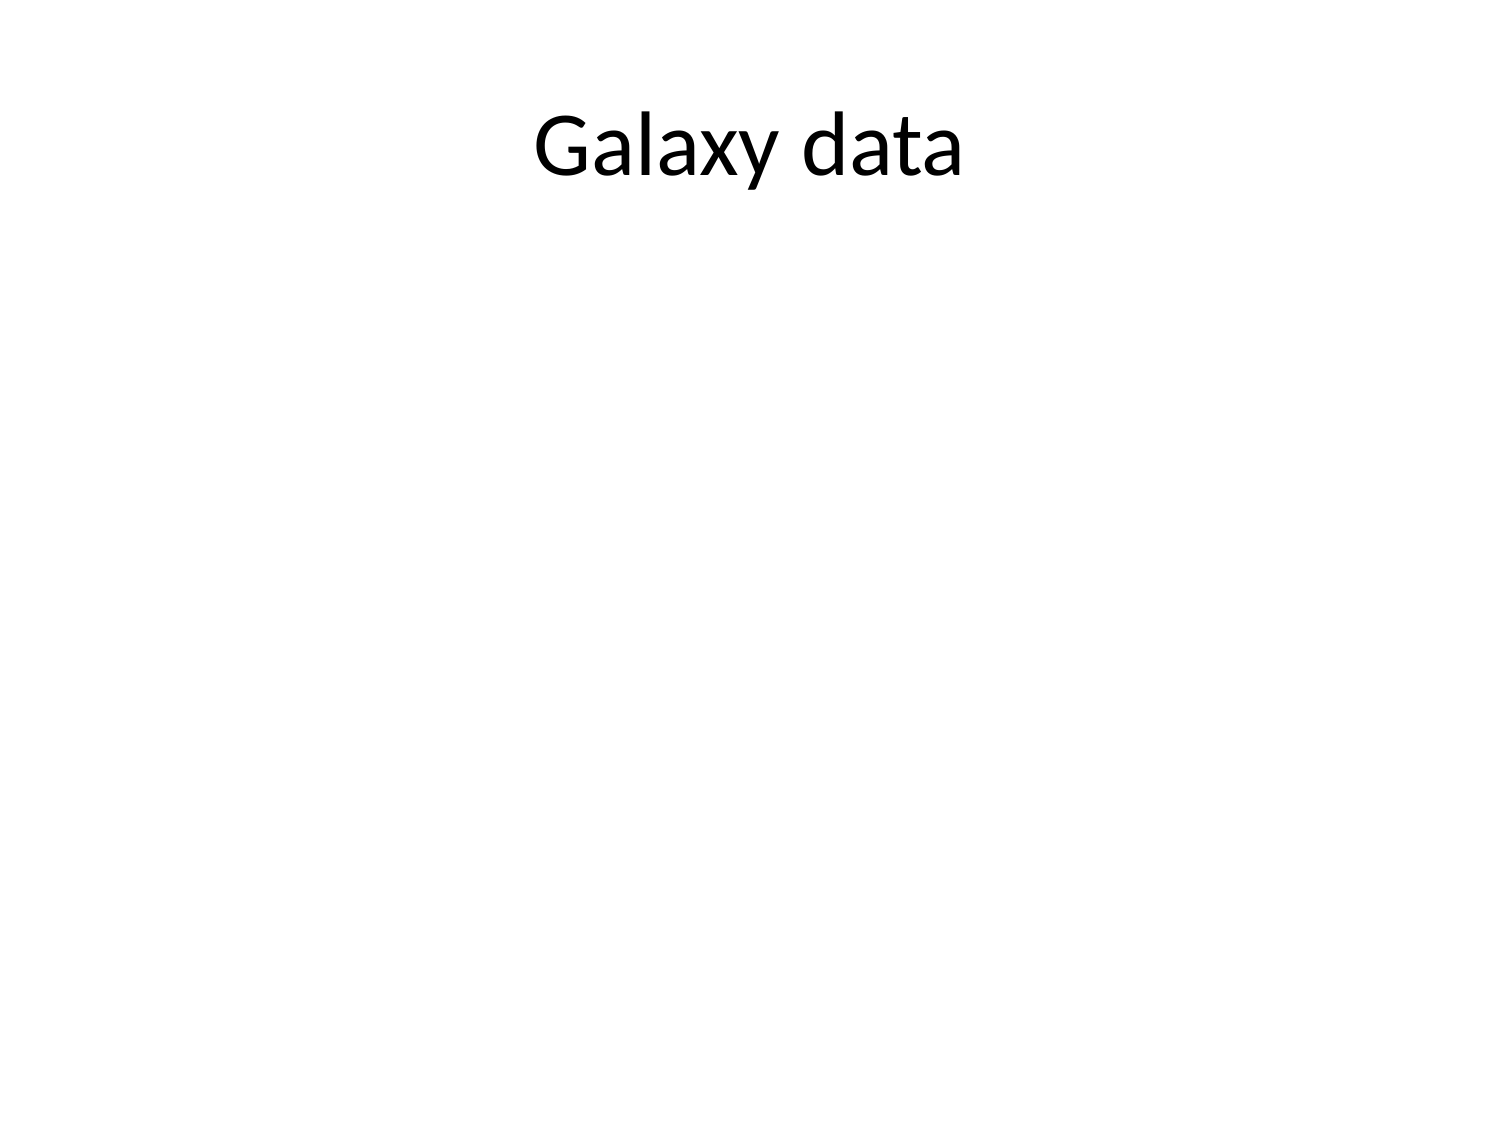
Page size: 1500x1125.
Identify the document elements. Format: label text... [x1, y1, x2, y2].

title Galaxy data [75, 45, 1425, 233]
